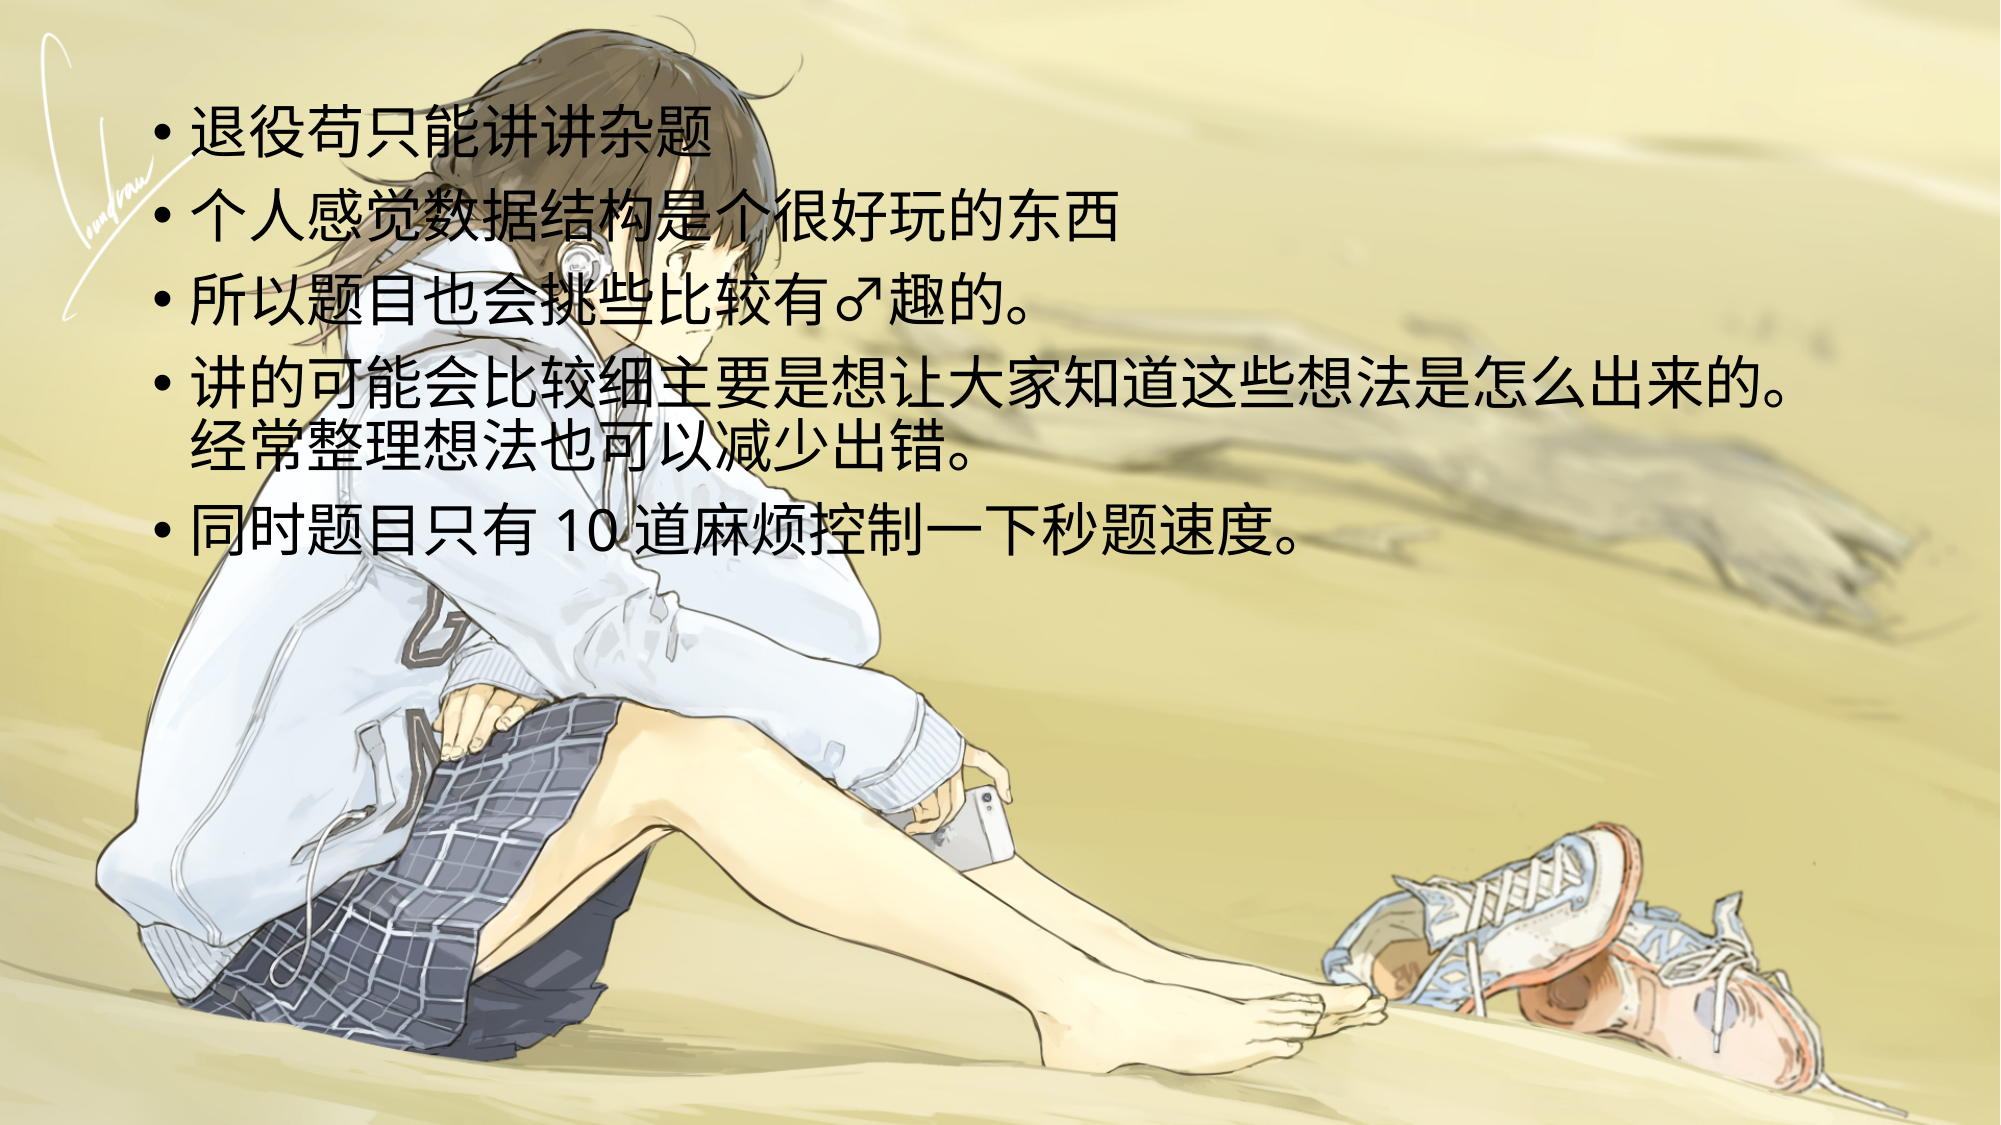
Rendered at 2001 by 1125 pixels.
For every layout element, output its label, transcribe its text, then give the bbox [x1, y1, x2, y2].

list 退役苟只能讲讲杂题 个人感觉数据结构是个很好玩的东西 所以题目也会挑些比较有♂趣的。 讲的可能会比较细主要是想让大家知道这些想法是怎么出来的。经常整理想法也可以减少出错。 同时题目只有10道麻烦控制一下秒题速度。 [137, 95, 1863, 1014]
picture [0, 0, 2001, 1125]
